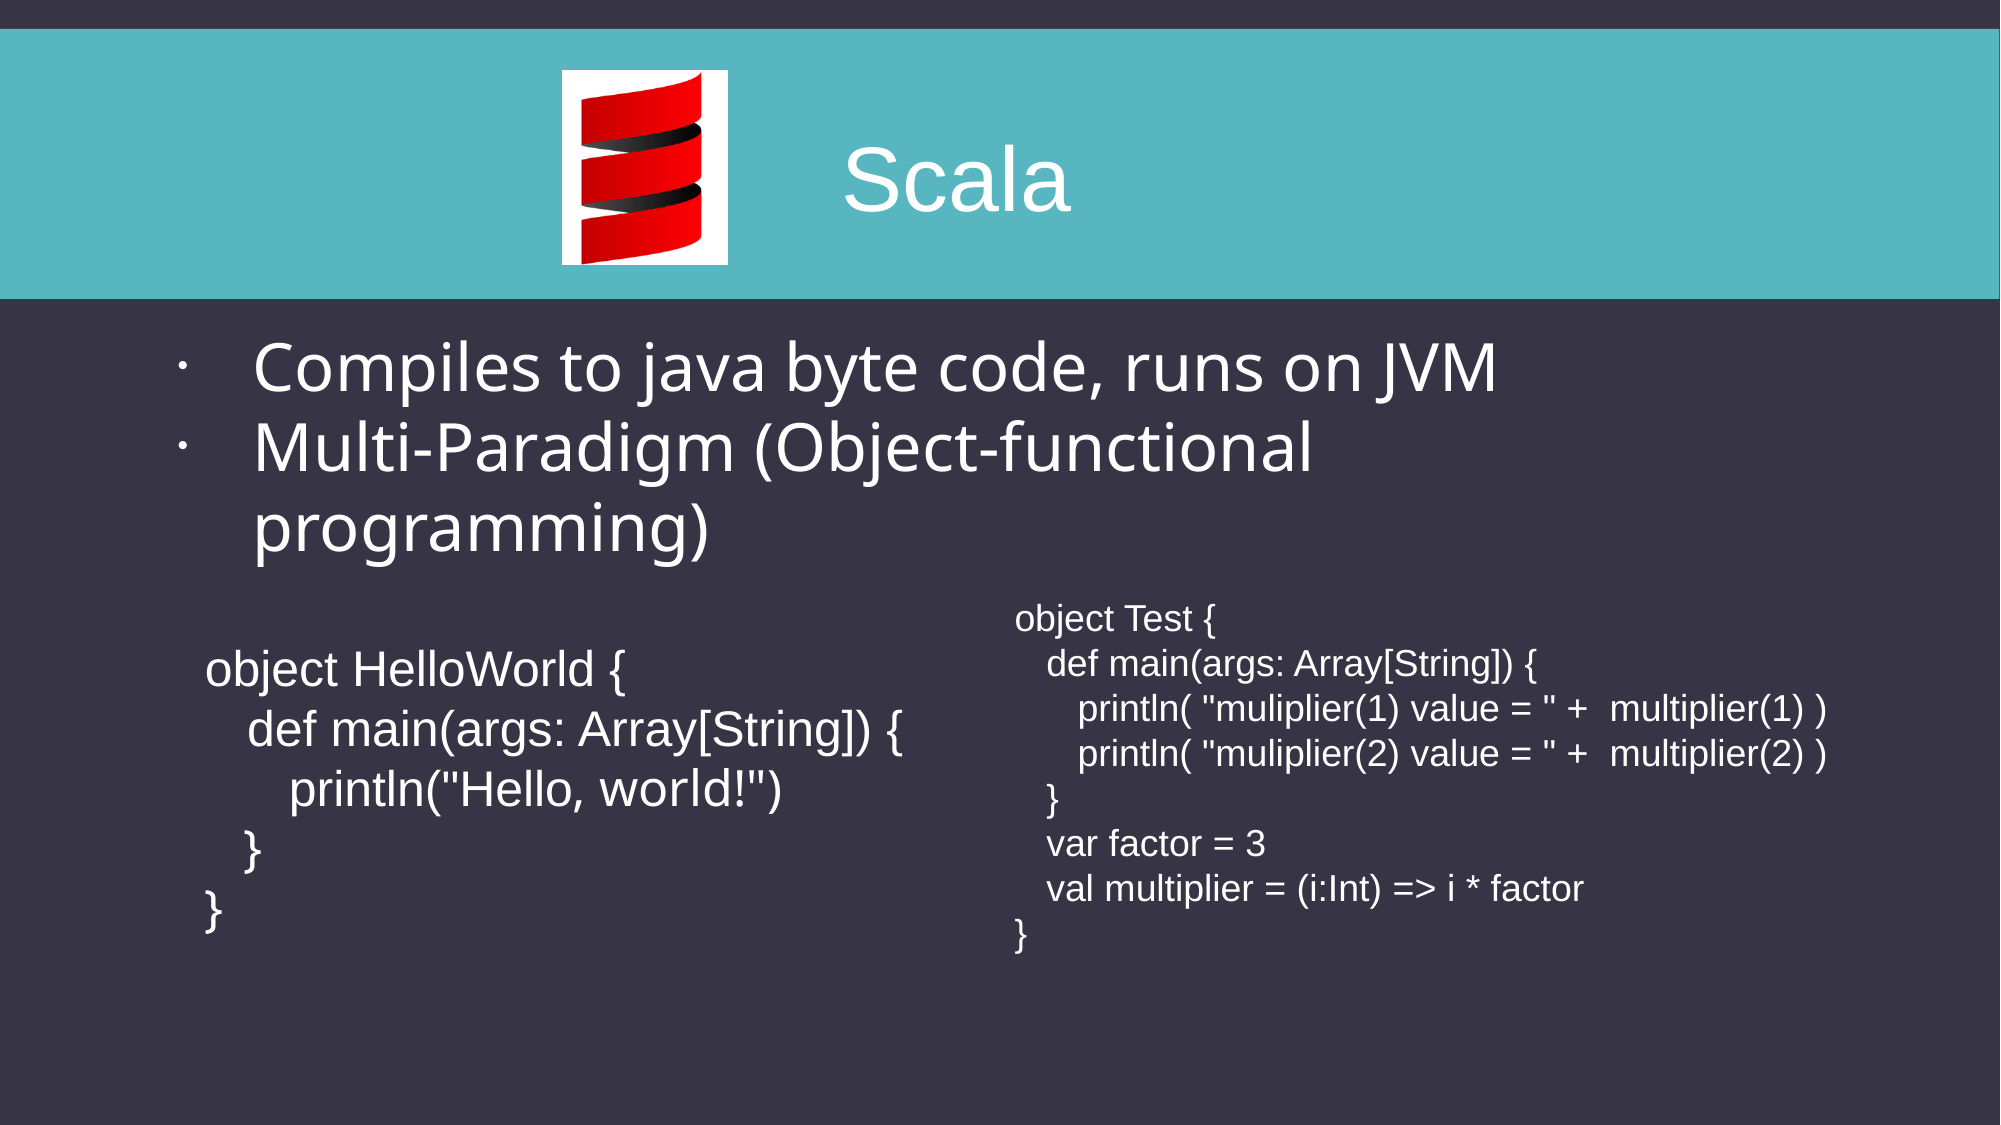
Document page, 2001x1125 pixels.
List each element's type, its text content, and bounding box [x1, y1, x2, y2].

text_box Scala [212, 70, 1701, 278]
text_box object HelloWorld { def main(args: Array[String]) { println("Hello, world!") } } [205, 636, 920, 1064]
picture [562, 70, 728, 265]
text_box object Test { def main(args: Array[String]) { println( "muliplier(1) value = " + multiplier(1) ) println( "muliplier(2) value = " + multiplier(2) ) } var factor = 3 val multiplier = (i:Int) => i * factor } [999, 586, 1900, 1067]
text_box Compiles to java byte code, runs on JVM Multi-Paradigm (Object-functional programming) [177, 324, 1687, 668]
